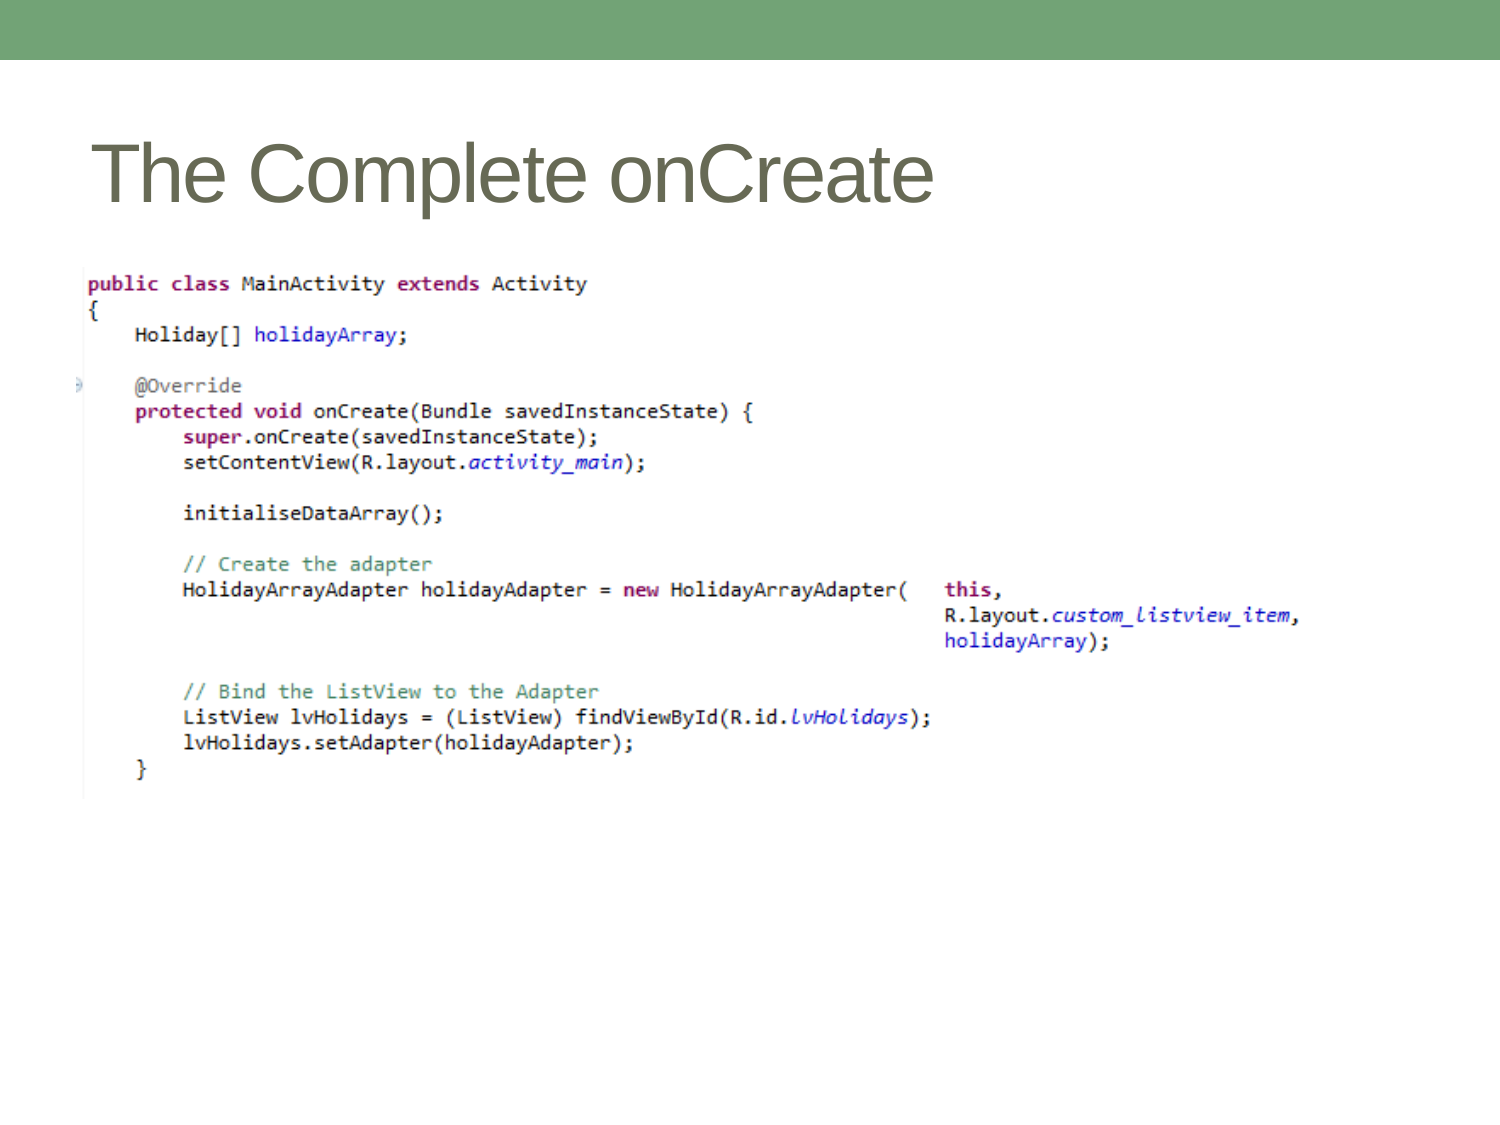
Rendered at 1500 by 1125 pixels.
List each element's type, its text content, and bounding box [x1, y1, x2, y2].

picture [76, 266, 1402, 799]
title The Complete onCreate [75, 87, 1425, 250]
